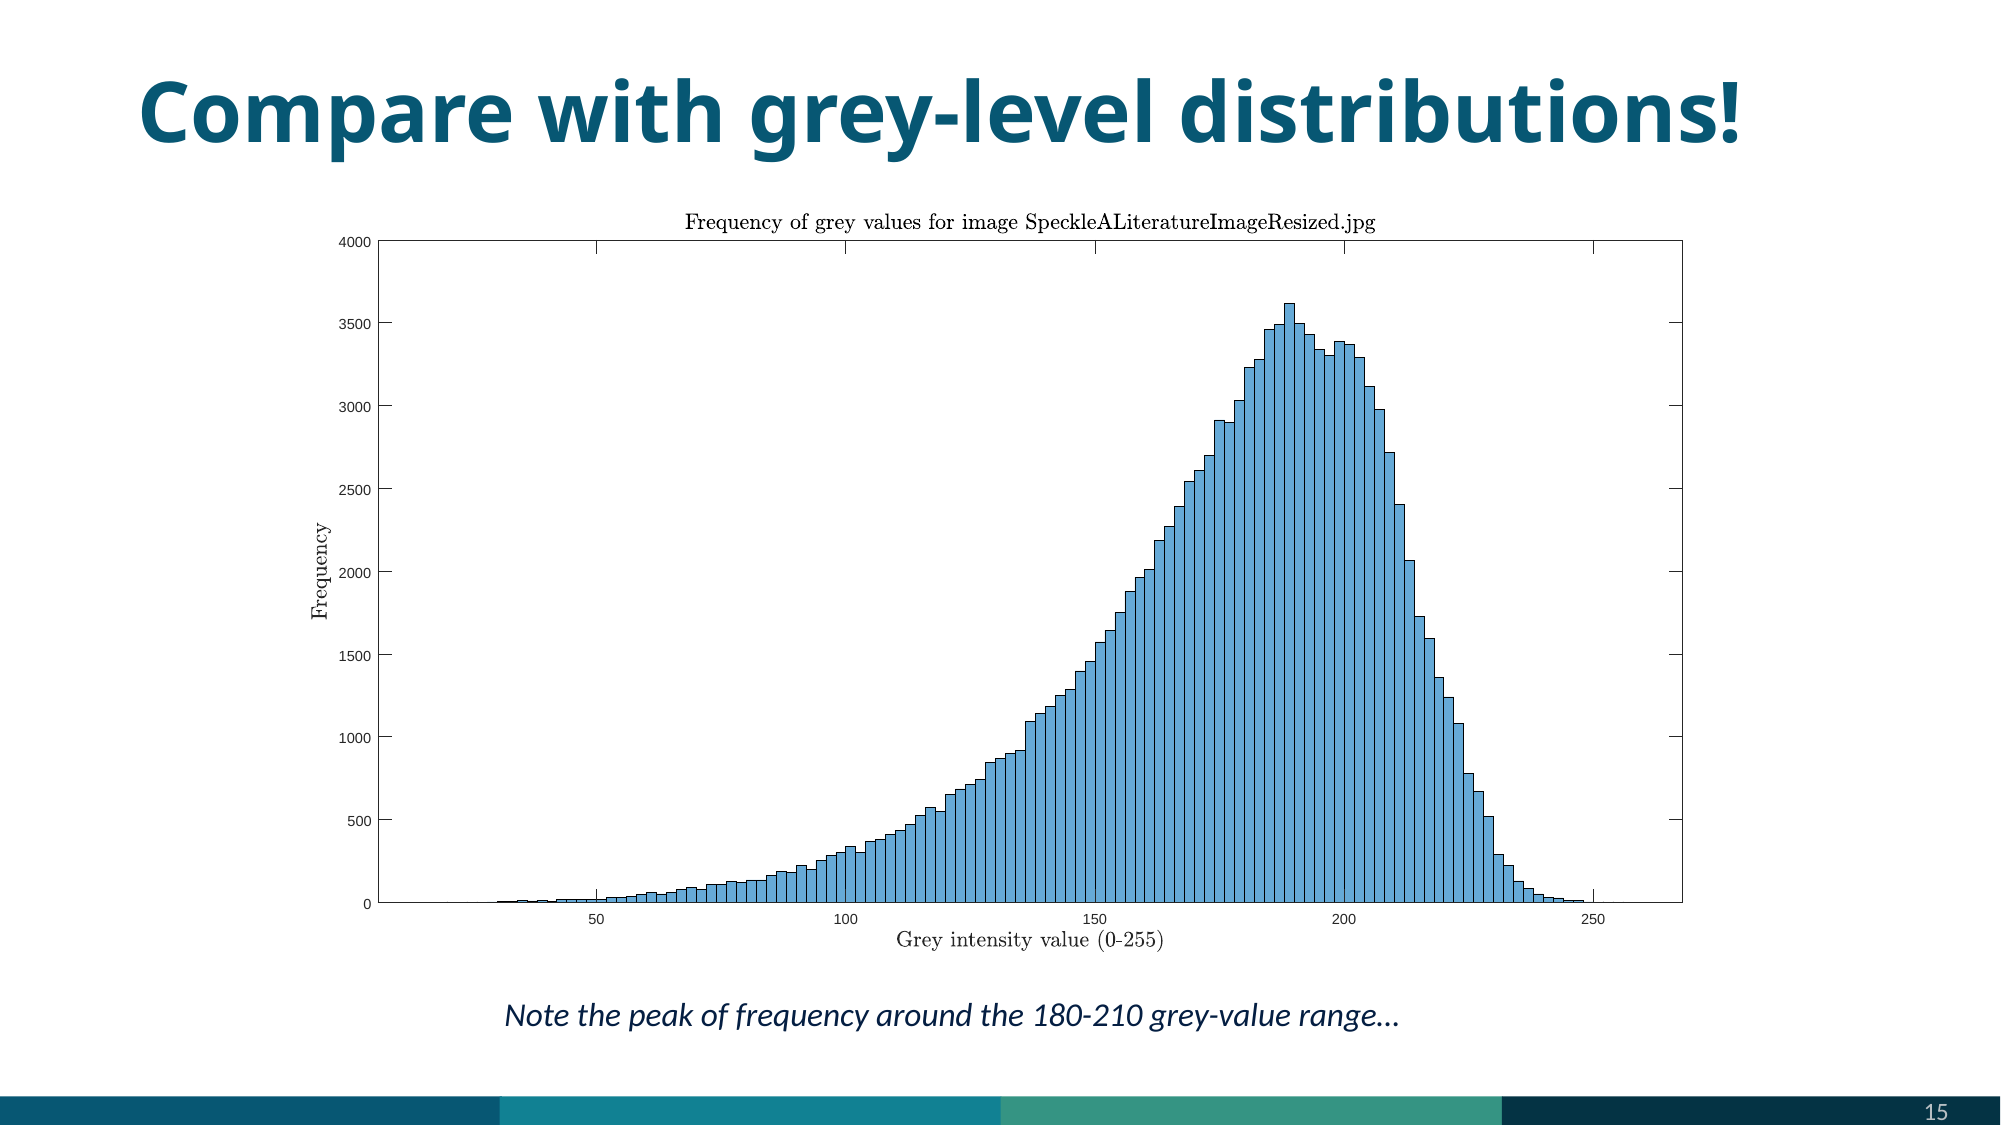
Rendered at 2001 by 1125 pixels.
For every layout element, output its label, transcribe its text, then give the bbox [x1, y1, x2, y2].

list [158, 179, 1842, 991]
title Compare with grey-level distributions! [137, 69, 1863, 180]
text_box Note the peak of frequency around the 180-210 grey-value range… [489, 991, 1606, 1041]
